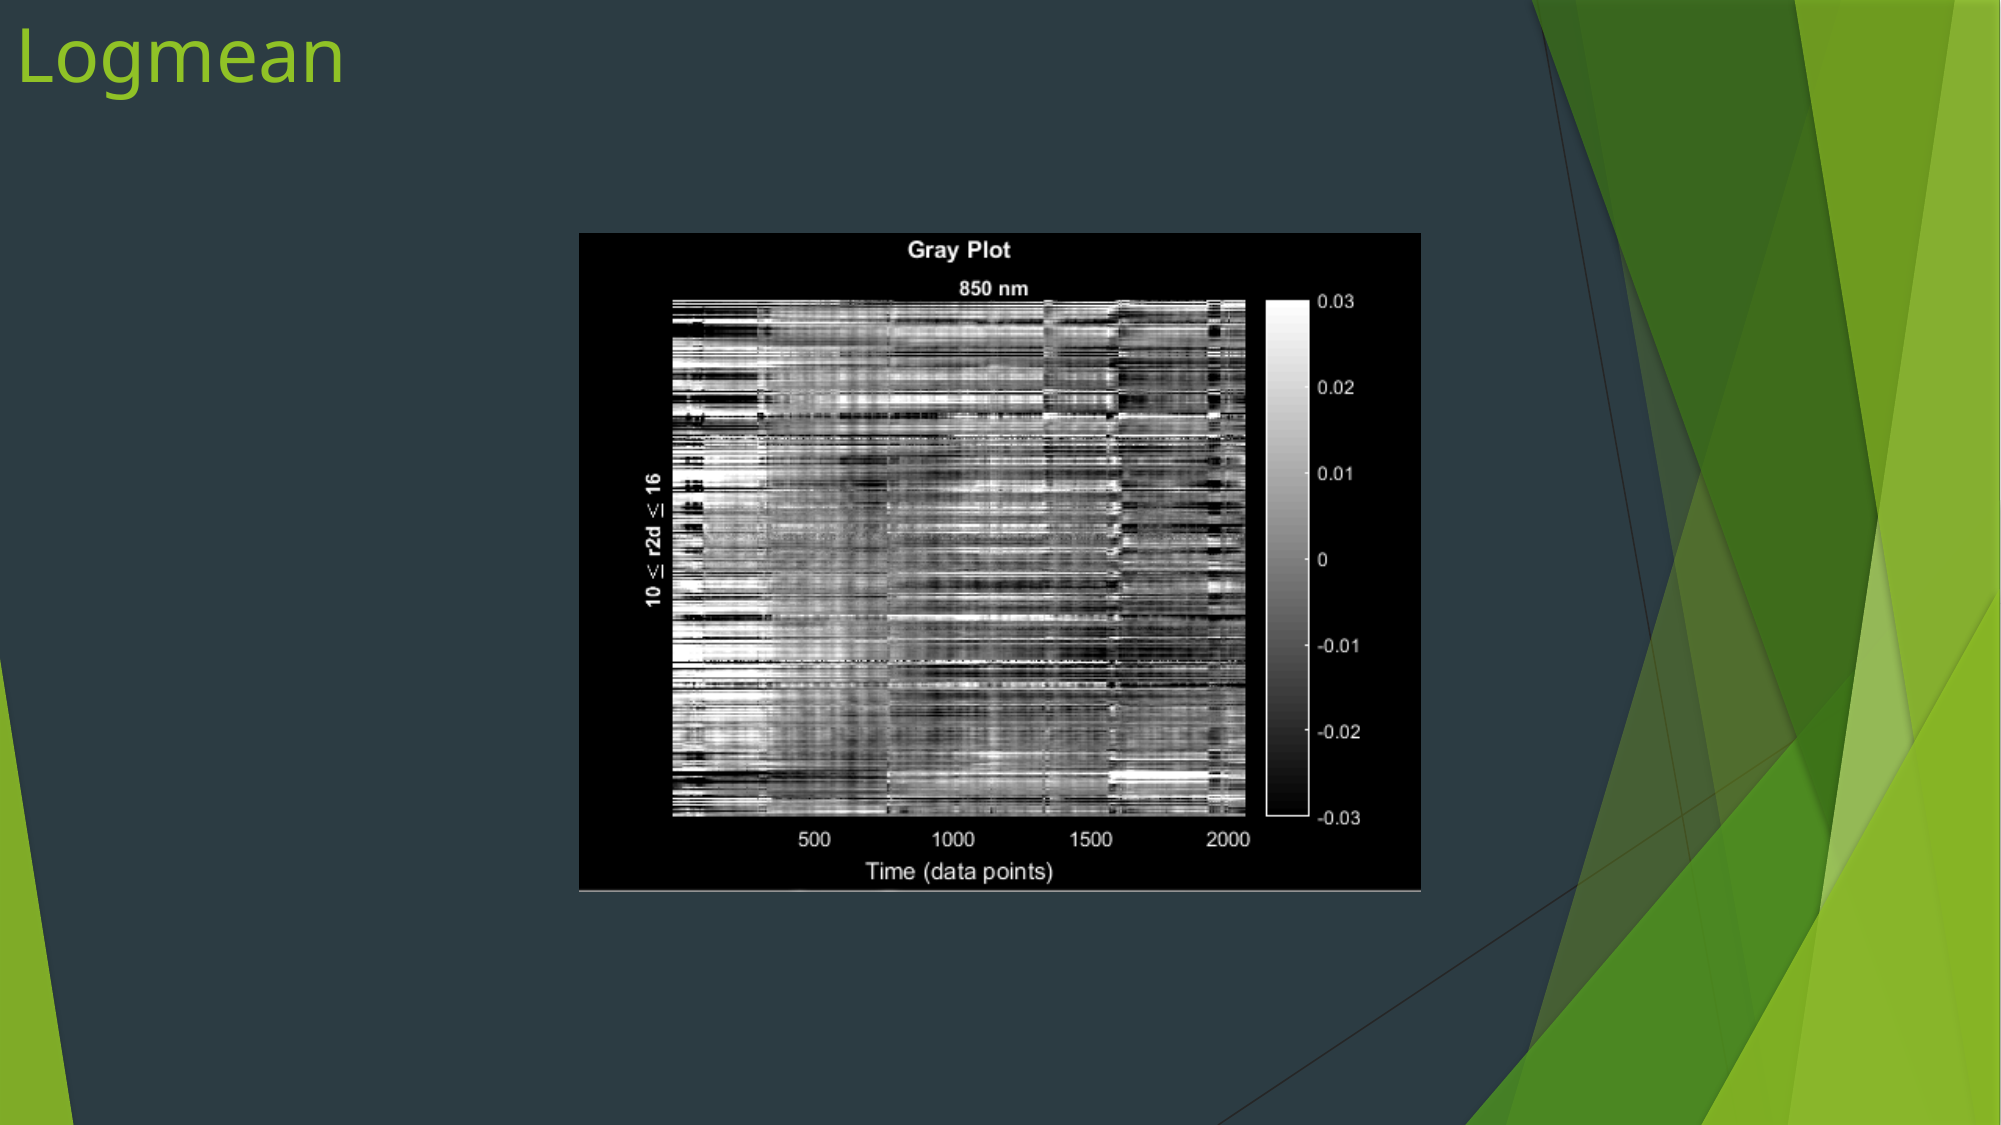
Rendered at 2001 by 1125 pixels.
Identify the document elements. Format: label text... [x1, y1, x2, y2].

title Logmean [0, 0, 1411, 217]
picture [579, 233, 1421, 892]
